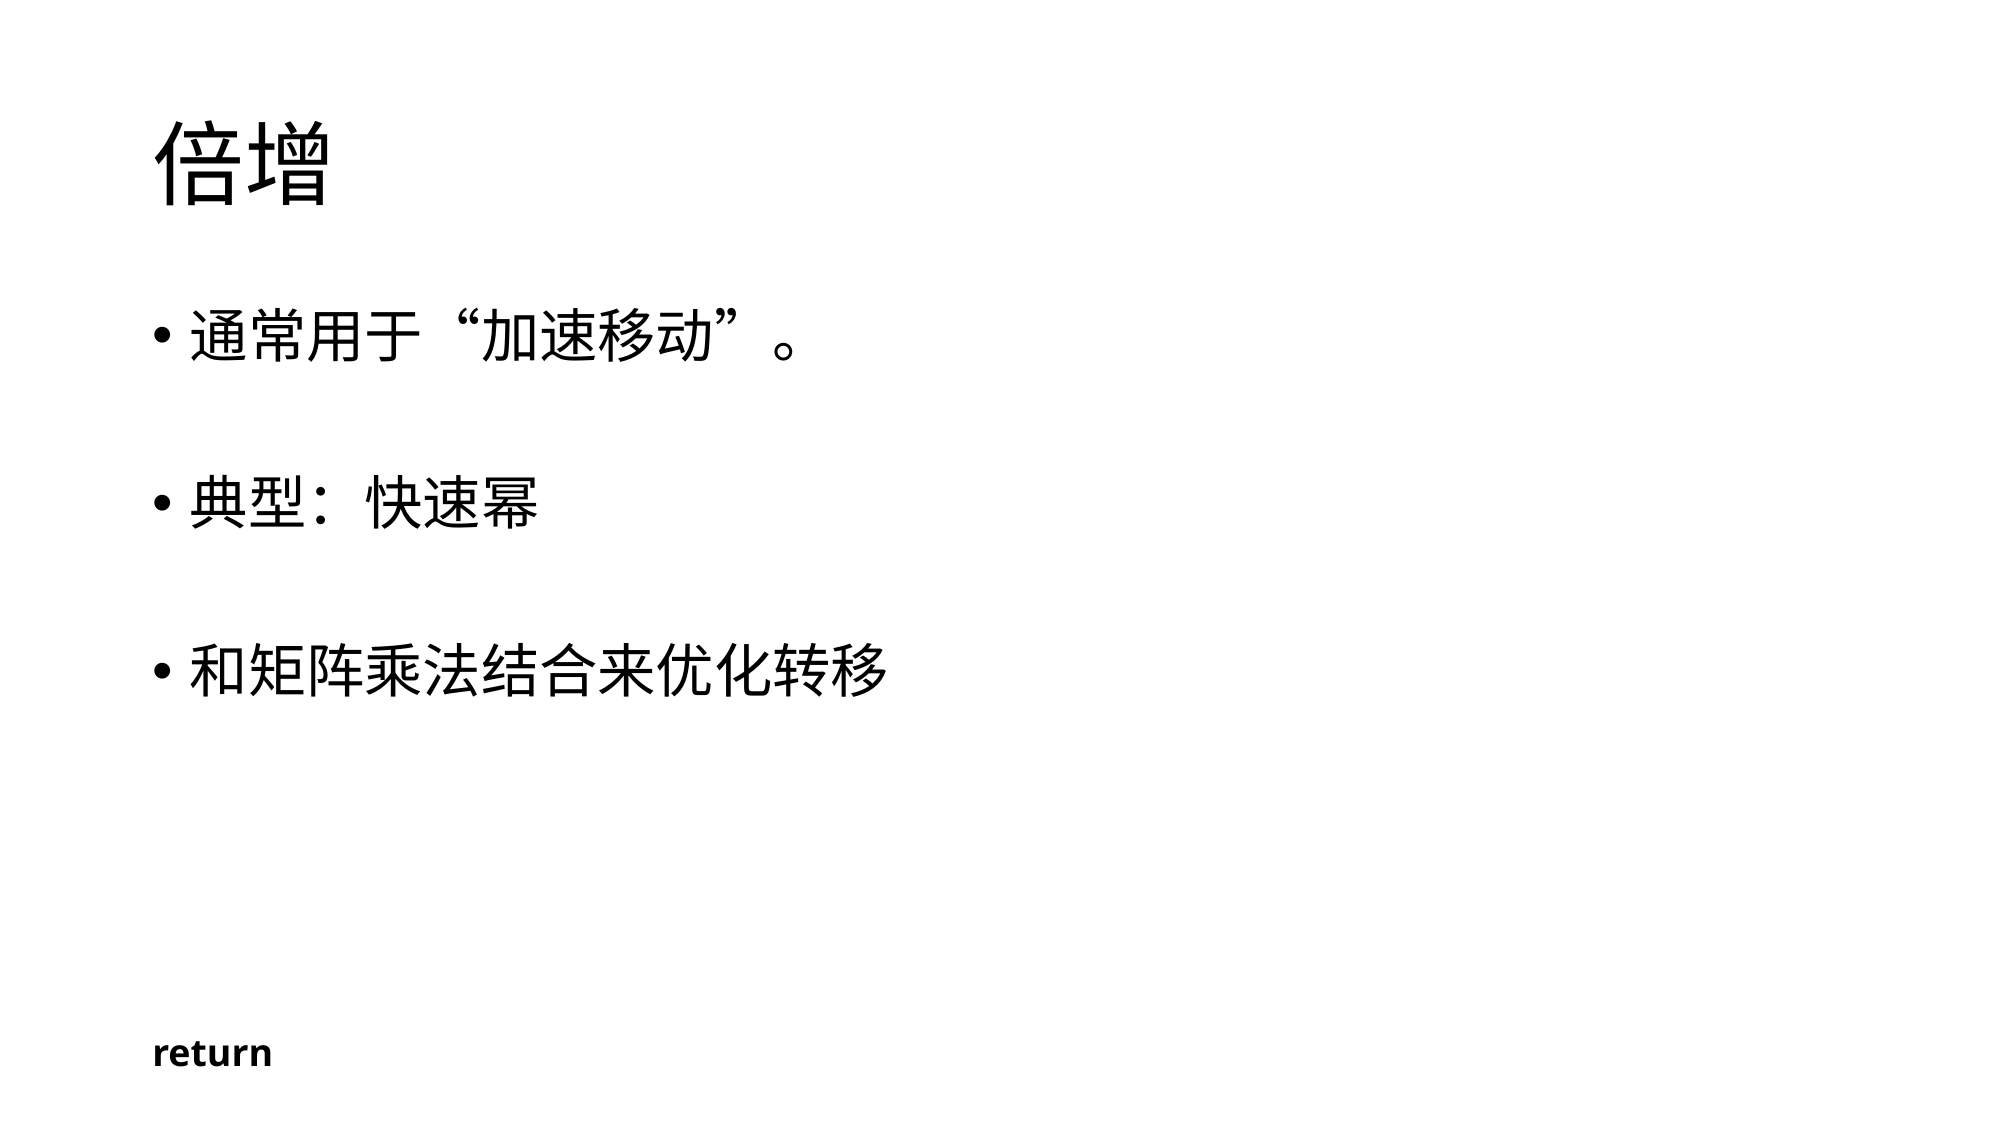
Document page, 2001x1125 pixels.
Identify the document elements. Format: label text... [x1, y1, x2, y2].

list 通常用于“加速移动”。 典型：快速幂 和矩阵乘法结合来优化转移 [137, 299, 1863, 1014]
title 倍增 [137, 59, 1863, 278]
text_box return [137, 1021, 450, 1081]
